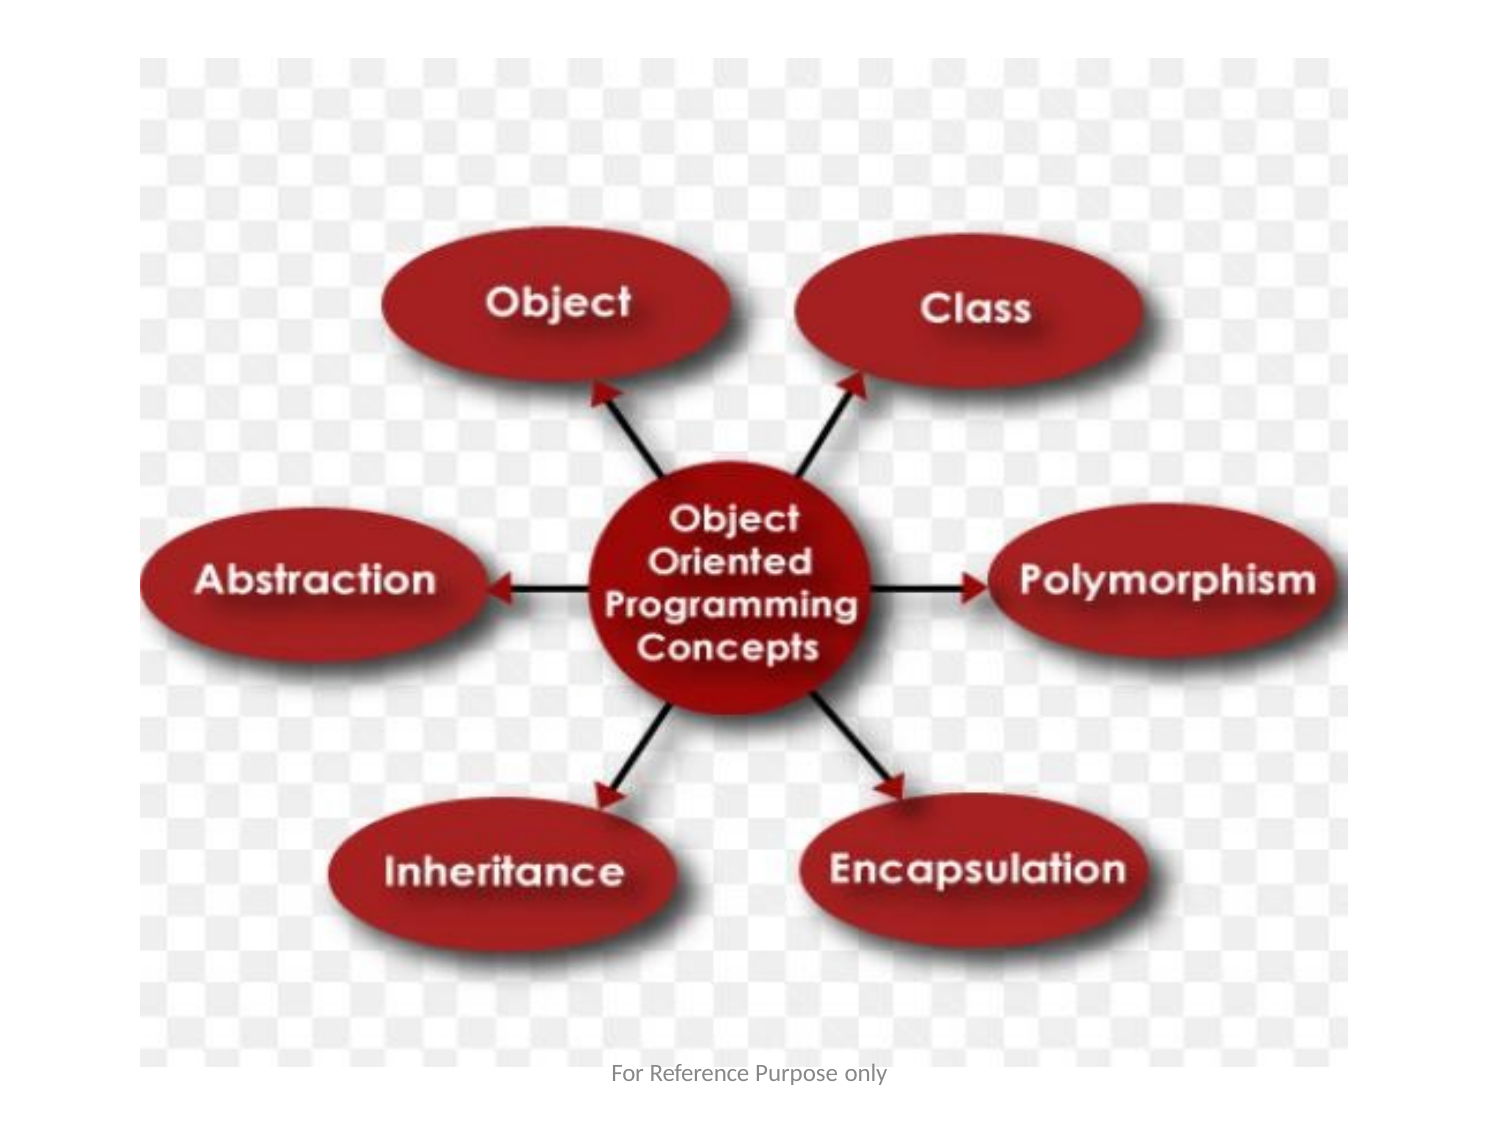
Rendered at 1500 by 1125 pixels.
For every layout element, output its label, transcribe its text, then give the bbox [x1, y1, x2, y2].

picture [140, 58, 1348, 1067]
footer For Reference Purpose only [609, 1075, 892, 1125]
